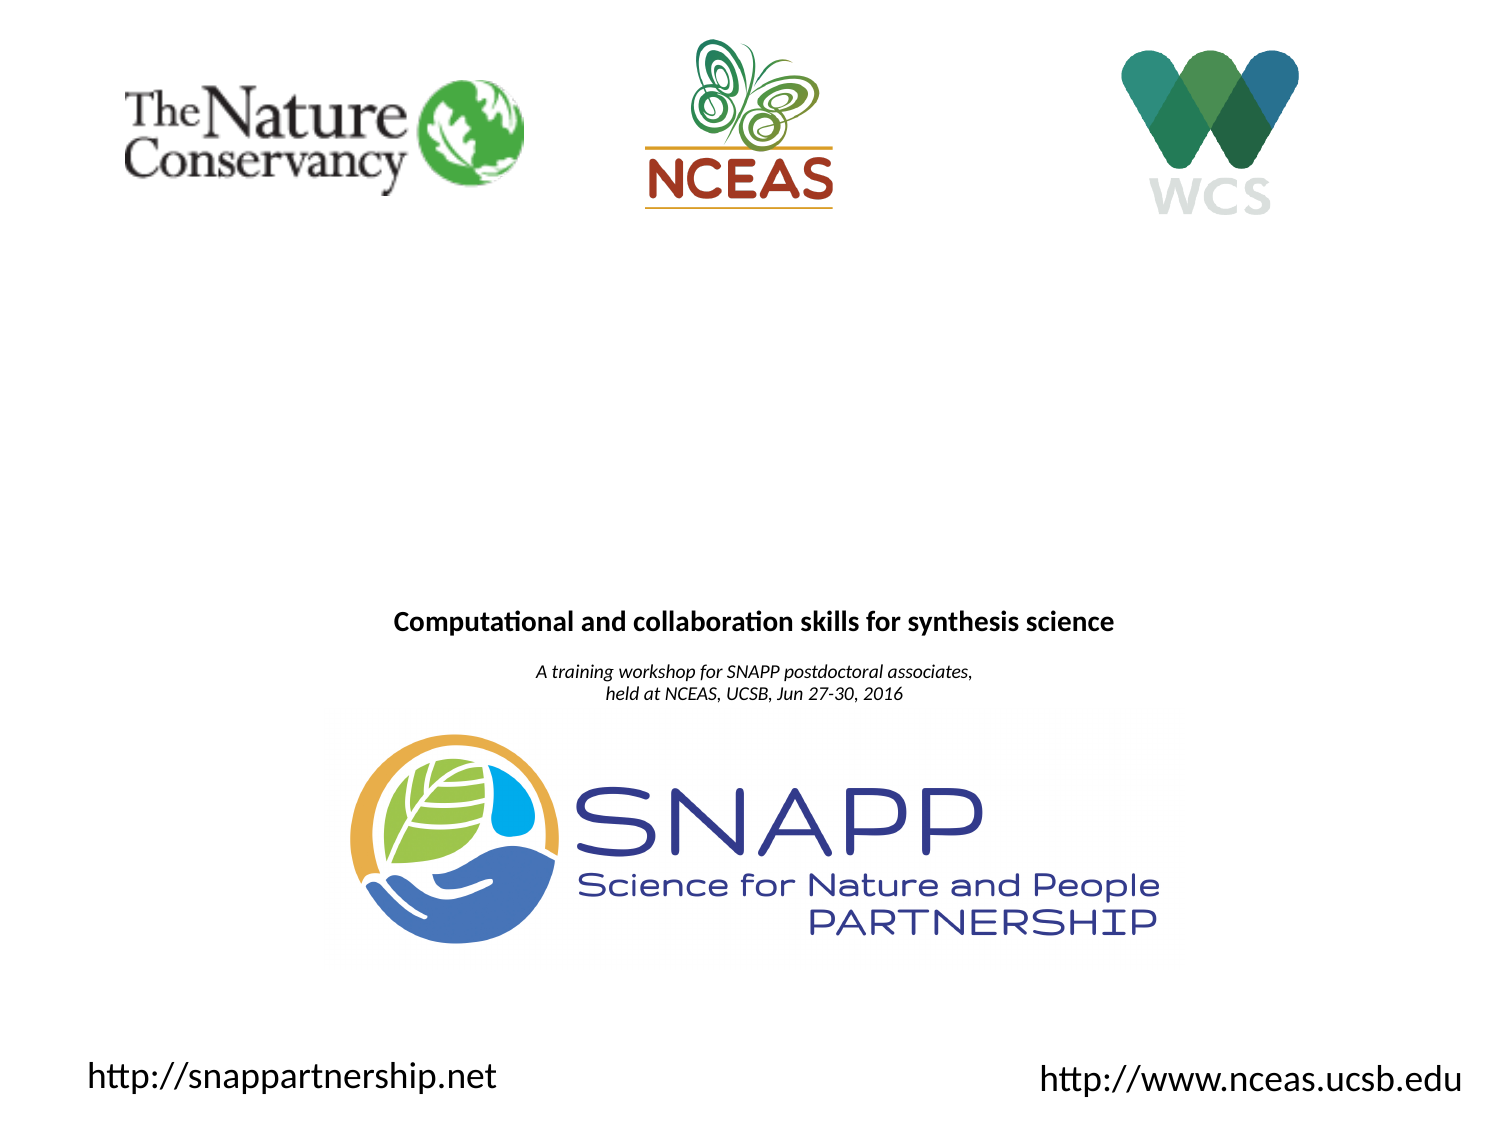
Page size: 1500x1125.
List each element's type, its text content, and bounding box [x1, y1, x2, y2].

picture [125, 80, 524, 196]
picture [1121, 50, 1299, 216]
text_box http://www.nceas.ucsb.edu [1024, 1046, 1479, 1107]
title Computational and collaboration skills for synthesis science A training workshop for SNAPP postdoctoral associates, held at NCEAS, UCSB, Jun 27-30, 2016 Sponsored by: [87, 596, 1411, 774]
picture [324, 708, 1185, 970]
picture [644, 39, 833, 209]
text_box http://snappartnership.net [72, 1043, 513, 1104]
